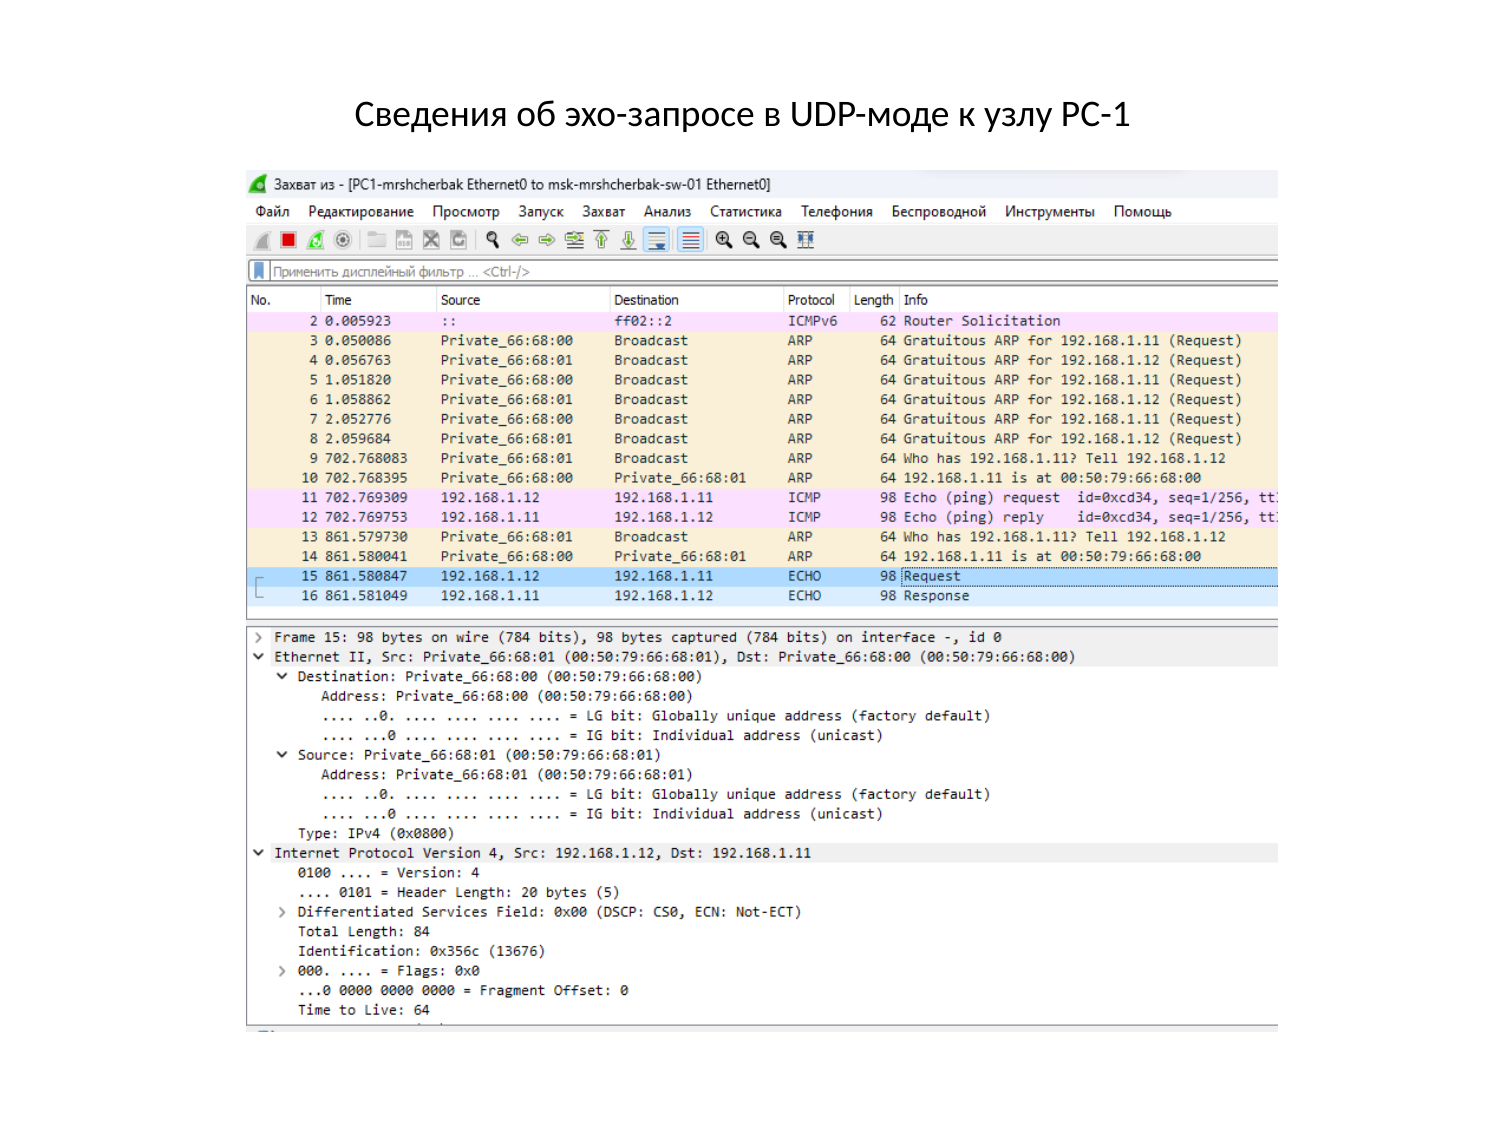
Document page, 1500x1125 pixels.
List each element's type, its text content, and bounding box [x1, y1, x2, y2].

picture [245, 170, 1278, 1032]
text_box Сведения об эхо-запросе в UDP-моде к узлу PC-1 [339, 81, 1184, 142]
